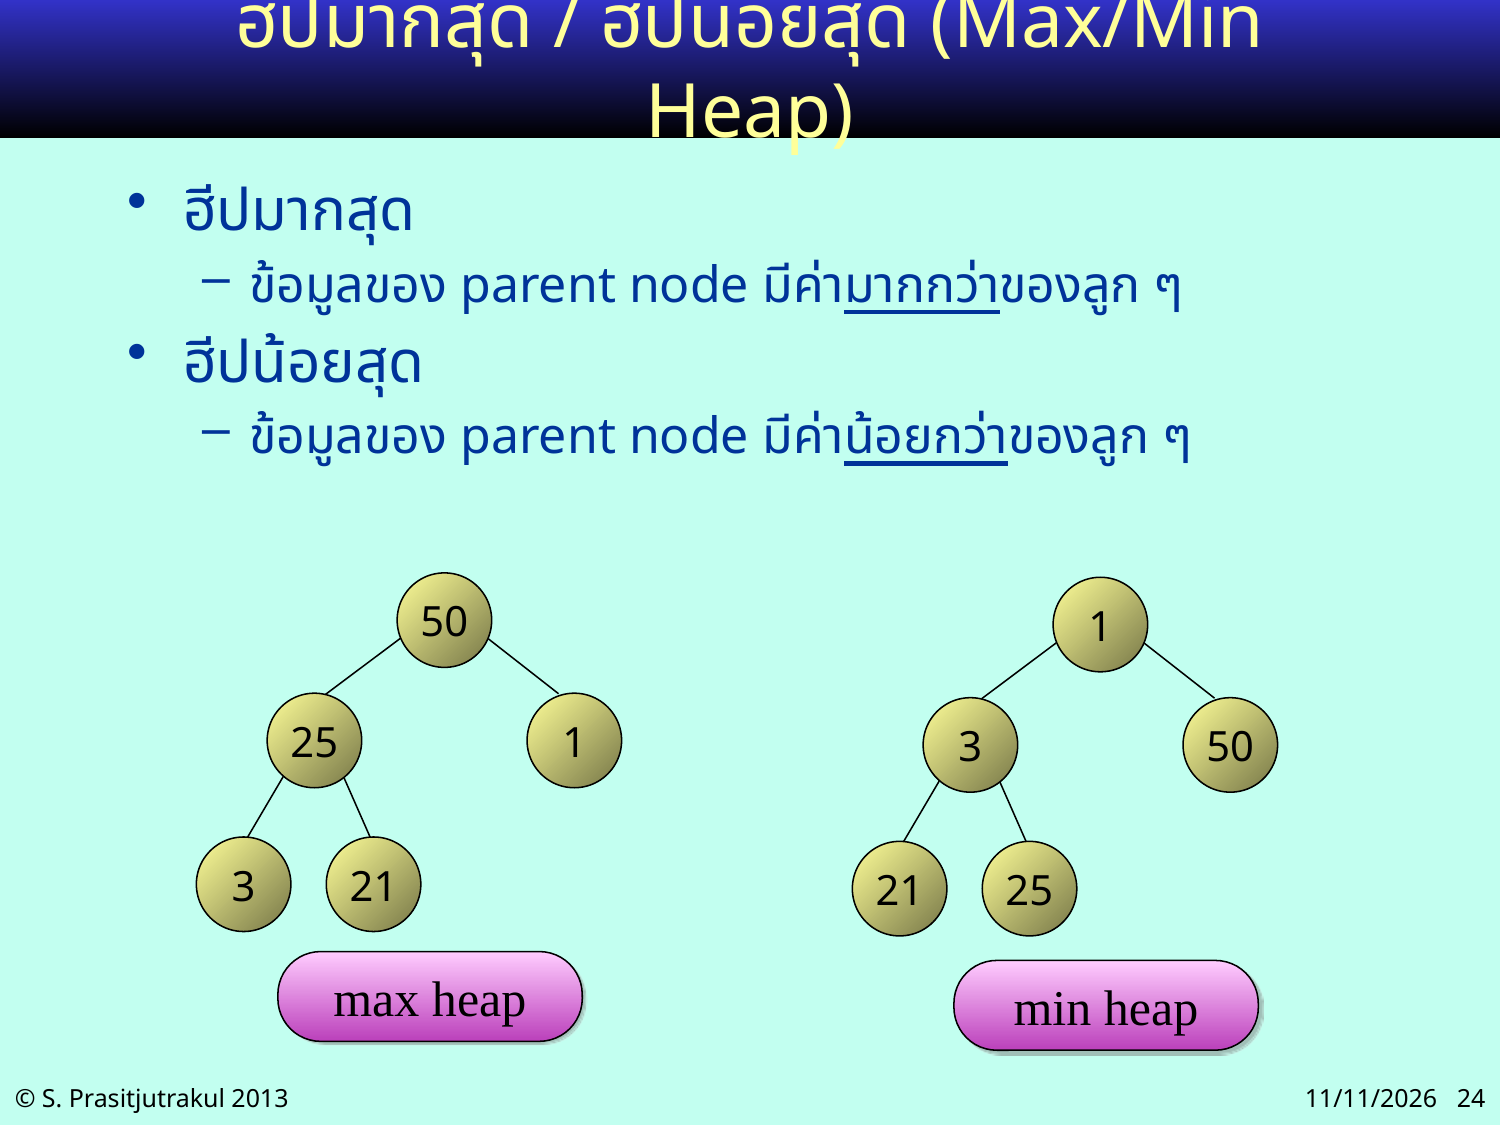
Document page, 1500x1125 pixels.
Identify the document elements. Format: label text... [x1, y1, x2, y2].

text_box min heap [953, 960, 1259, 1051]
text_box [852, 576, 1278, 937]
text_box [196, 572, 622, 932]
text_box max heap [277, 951, 583, 1042]
title ฮีปมากสุด / ฮีปน้อยสุด (Max/Min Heap) [112, 0, 1388, 126]
list ฮีปมากสุด ข้อมูลของ parent node มีค่ามากกว่าของลูก ๆ ฮีปน้อยสุด ข้อมูลของ parent node มีค่าน้อยกว่าของลูก ๆ [112, 164, 1388, 517]
